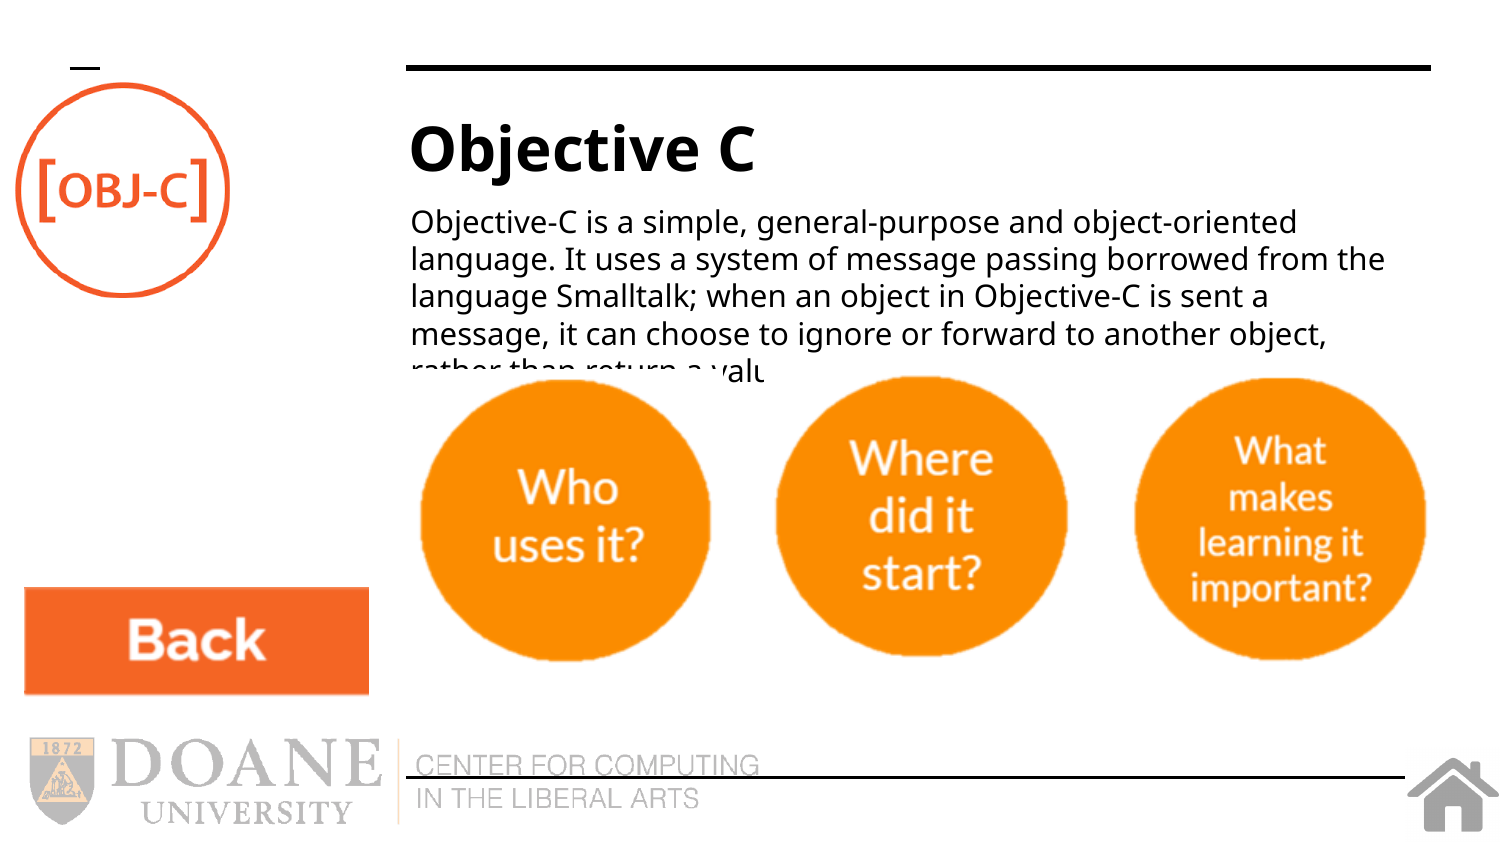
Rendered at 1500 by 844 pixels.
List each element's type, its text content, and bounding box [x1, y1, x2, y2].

list Objective-C is a simple, general-purpose and object-oriented language. It uses a system of message passing borrowed from the language Smalltalk; when an object in Objective-C is sent a message, it can choose to ignore or forward to another object, rather than return a value. [395, 186, 1433, 391]
picture [24, 587, 369, 697]
picture [763, 357, 1079, 671]
title Objective C [393, 94, 1431, 199]
picture [1405, 747, 1500, 842]
picture [14, 82, 230, 298]
picture [409, 369, 723, 674]
picture [1119, 377, 1431, 674]
